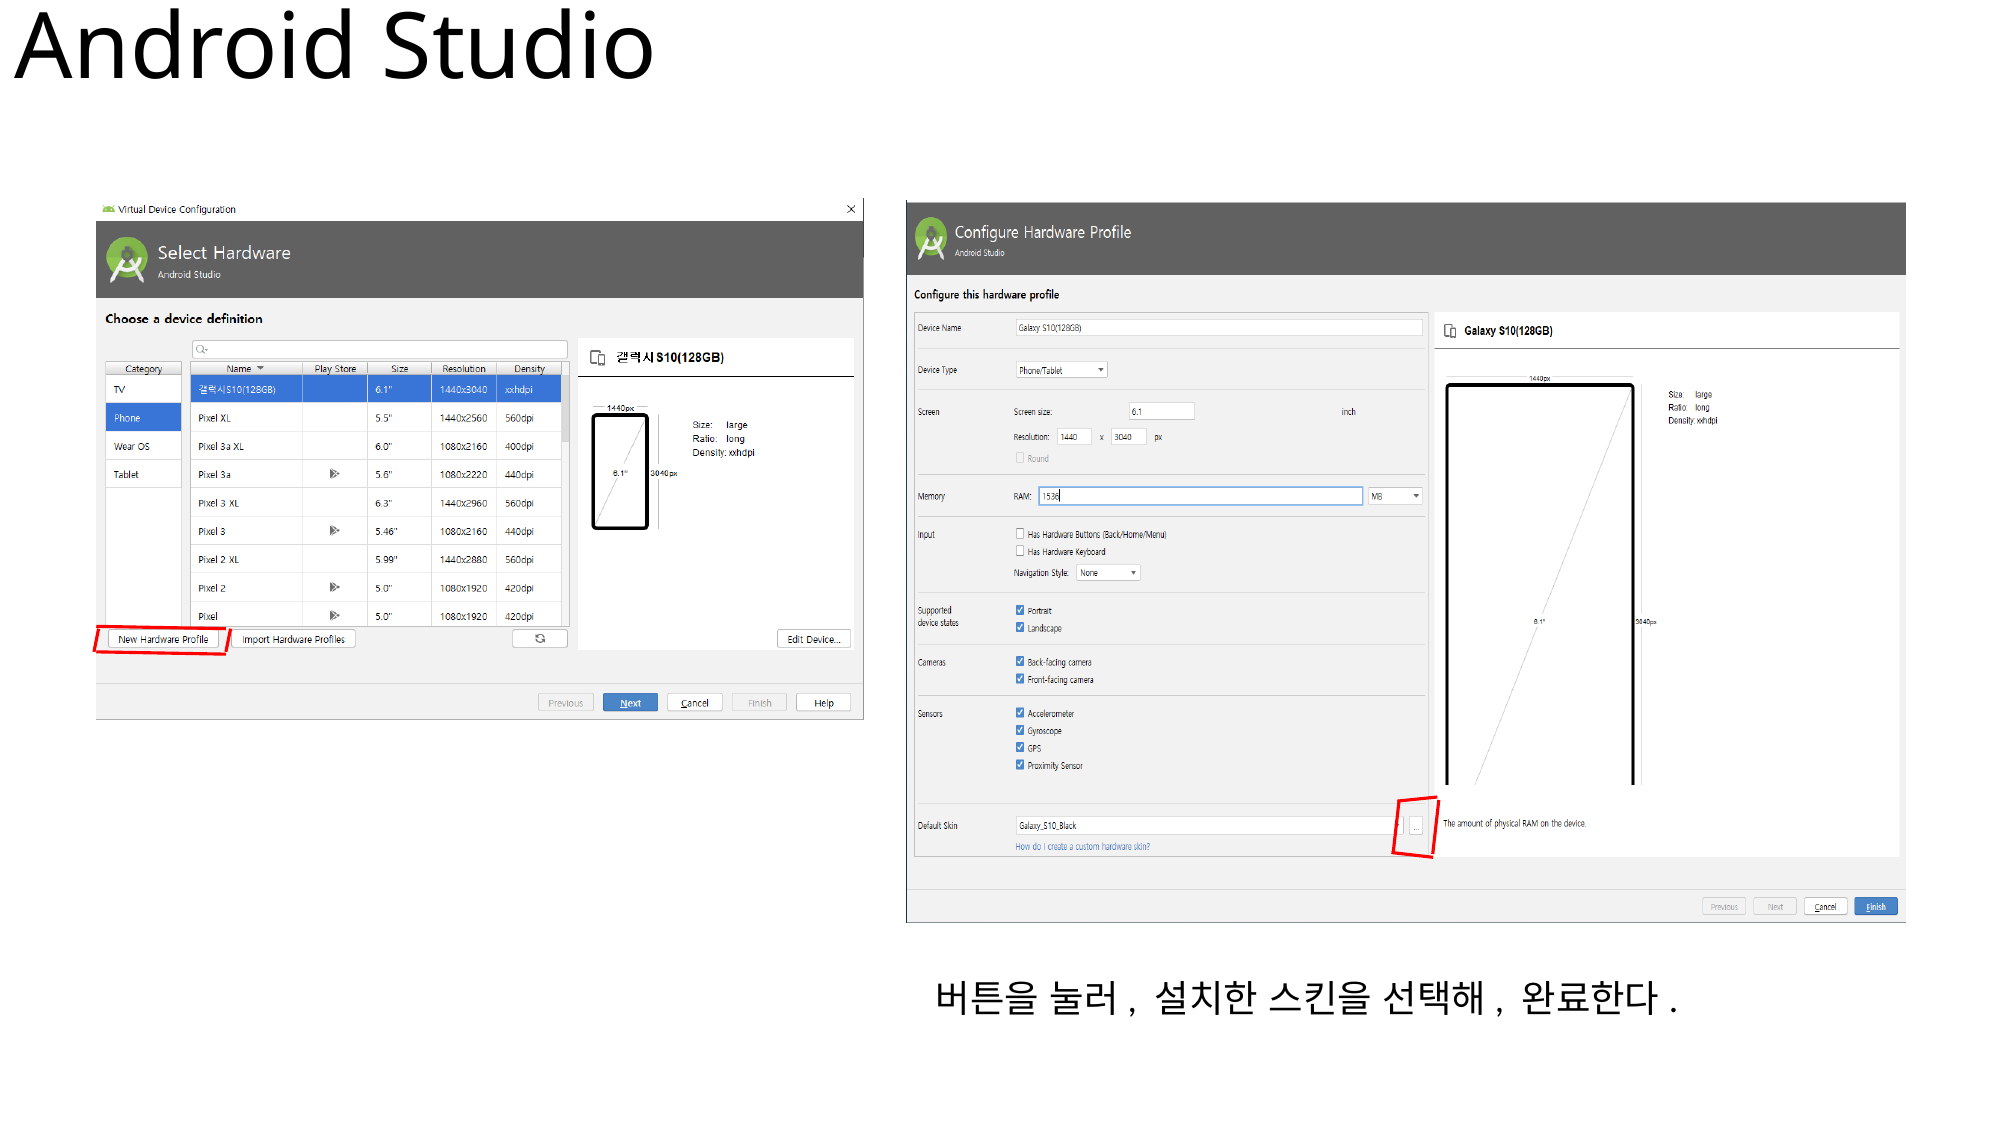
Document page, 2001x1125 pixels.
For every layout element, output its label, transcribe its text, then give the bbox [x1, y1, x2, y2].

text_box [1393, 799, 1400, 852]
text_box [96, 651, 226, 655]
picture [906, 200, 1906, 923]
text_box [1391, 852, 1433, 858]
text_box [1432, 799, 1439, 855]
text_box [93, 628, 99, 652]
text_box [225, 628, 231, 652]
picture [96, 198, 864, 720]
text_box 버튼을 눌러, 설치한 스킨을 선택해, 완료한다. [920, 967, 1700, 1028]
picture [99, 629, 225, 651]
title Android Studio [0, 0, 1725, 158]
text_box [1397, 796, 1438, 801]
